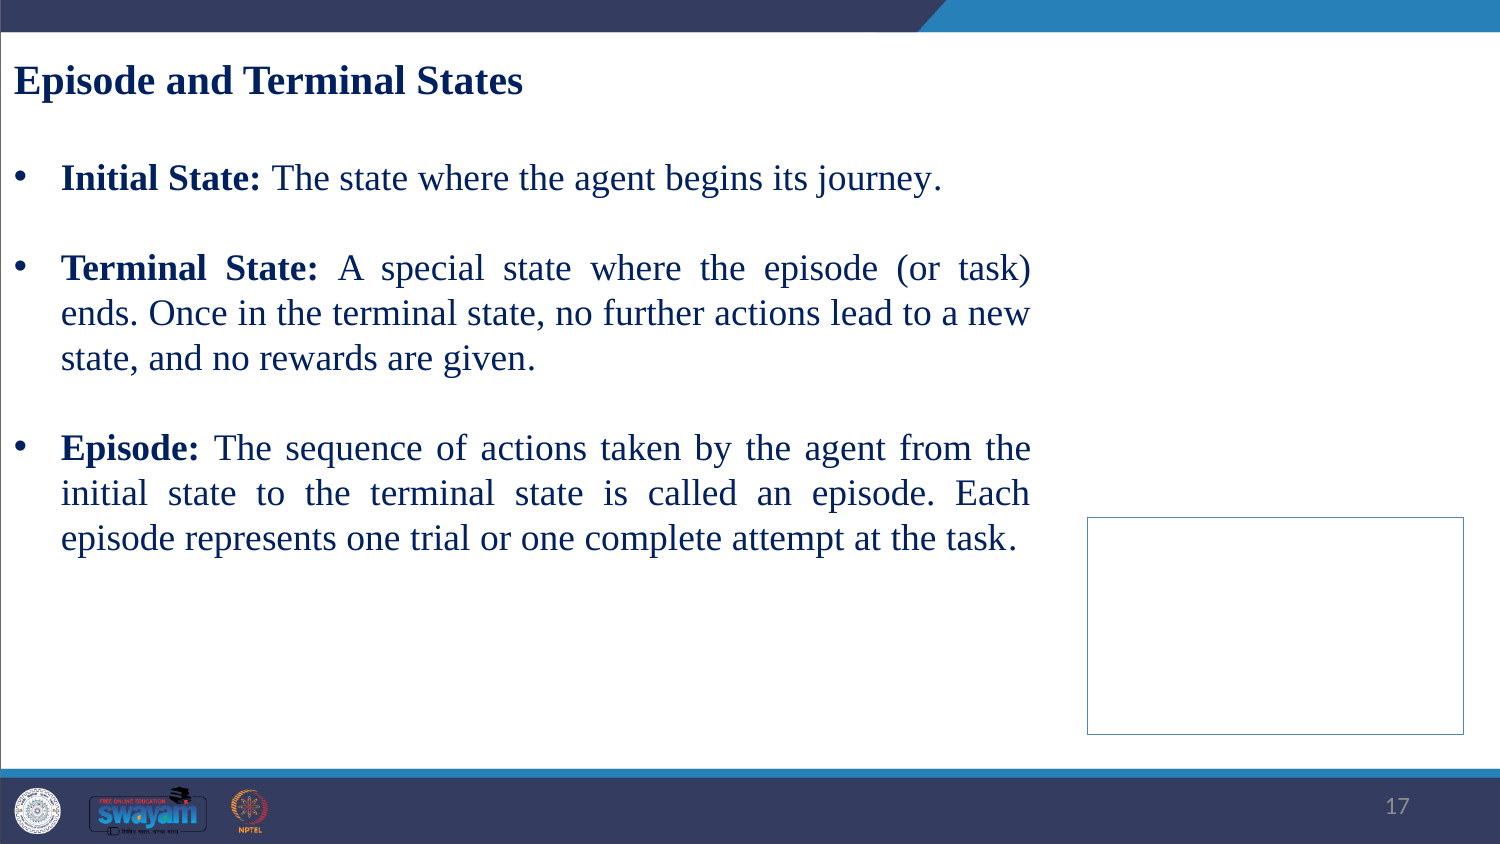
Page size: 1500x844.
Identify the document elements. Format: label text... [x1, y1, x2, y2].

slide_number 17 [1074, 782, 1425, 827]
text_box Episode and Terminal States Initial State: The state where the agent begins its journey. Terminal State: A special state where the episode (or task) ends. Once in the terminal state, no further actions lead to a new state, and no rewards are given. Episode: The sequence of actions taken by the agent from the initial state to the terminal state is called an episode. Each episode represents one trial or one complete attempt at the task. [13, 52, 1033, 558]
picture [0, 0, 1500, 844]
